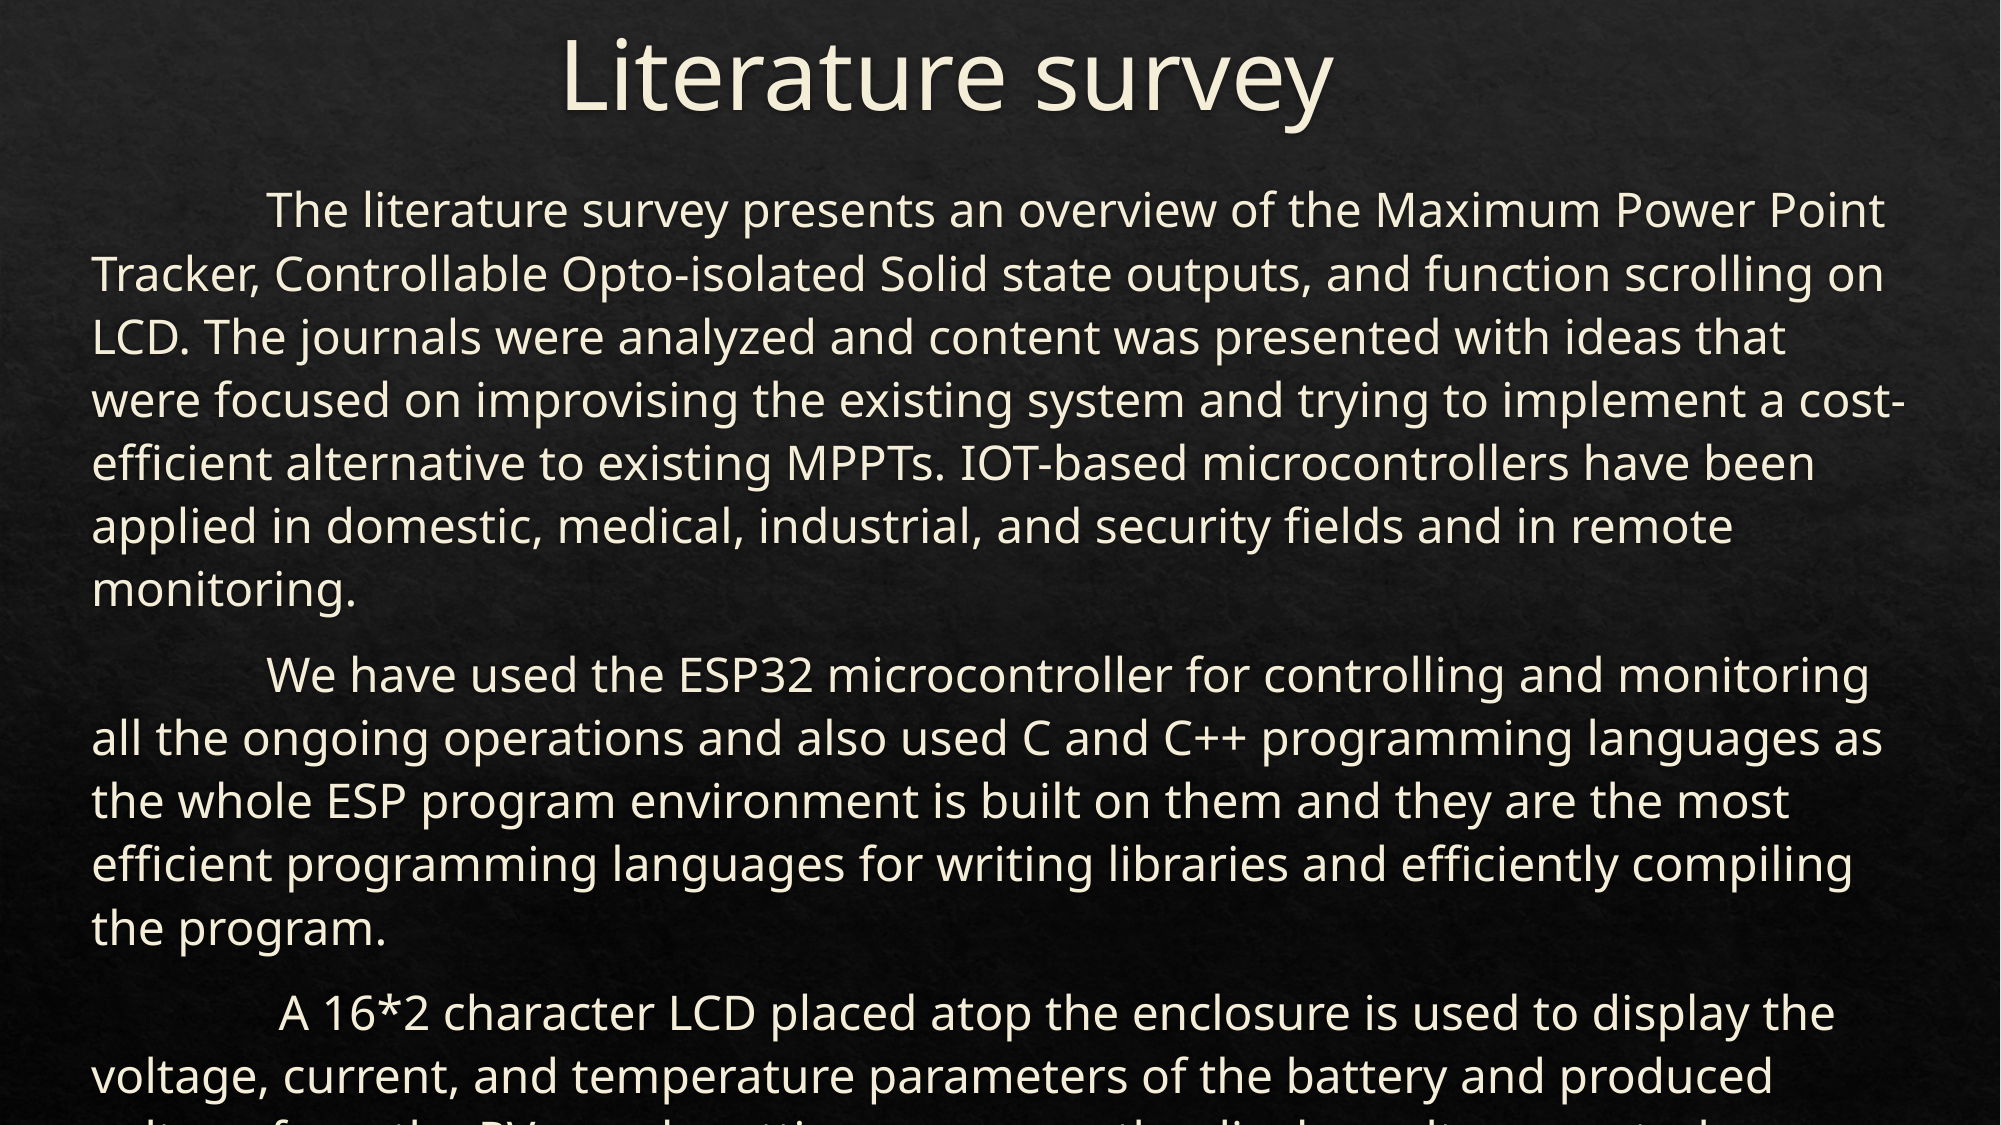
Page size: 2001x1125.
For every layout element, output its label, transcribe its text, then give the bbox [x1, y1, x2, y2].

list The literature survey presents an overview of the Maximum Power Point Tracker, Controllable Opto-isolated Solid state outputs, and function scrolling on LCD. The journals were analyzed and content was presented with ideas that were focused on improvising the existing system and trying to implement a cost-efficient alternative to existing MPPTs. IOT-based microcontrollers have been applied in domestic, medical, industrial, and security fields and in remote monitoring. We have used the ESP32 microcontroller for controlling and monitoring all the ongoing operations and also used C and C++ programming languages as the whole ESP program environment is built on them and they are the most efficient programming languages for writing libraries and efficiently compiling the program. A 16*2 character LCD placed atop the enclosure is used to display the voltage, current, and temperature parameters of the battery and produced voltage from the PV panels settings menu on the display voltage control. [69, 166, 1925, 1070]
title Literature survey [149, 18, 1849, 140]
